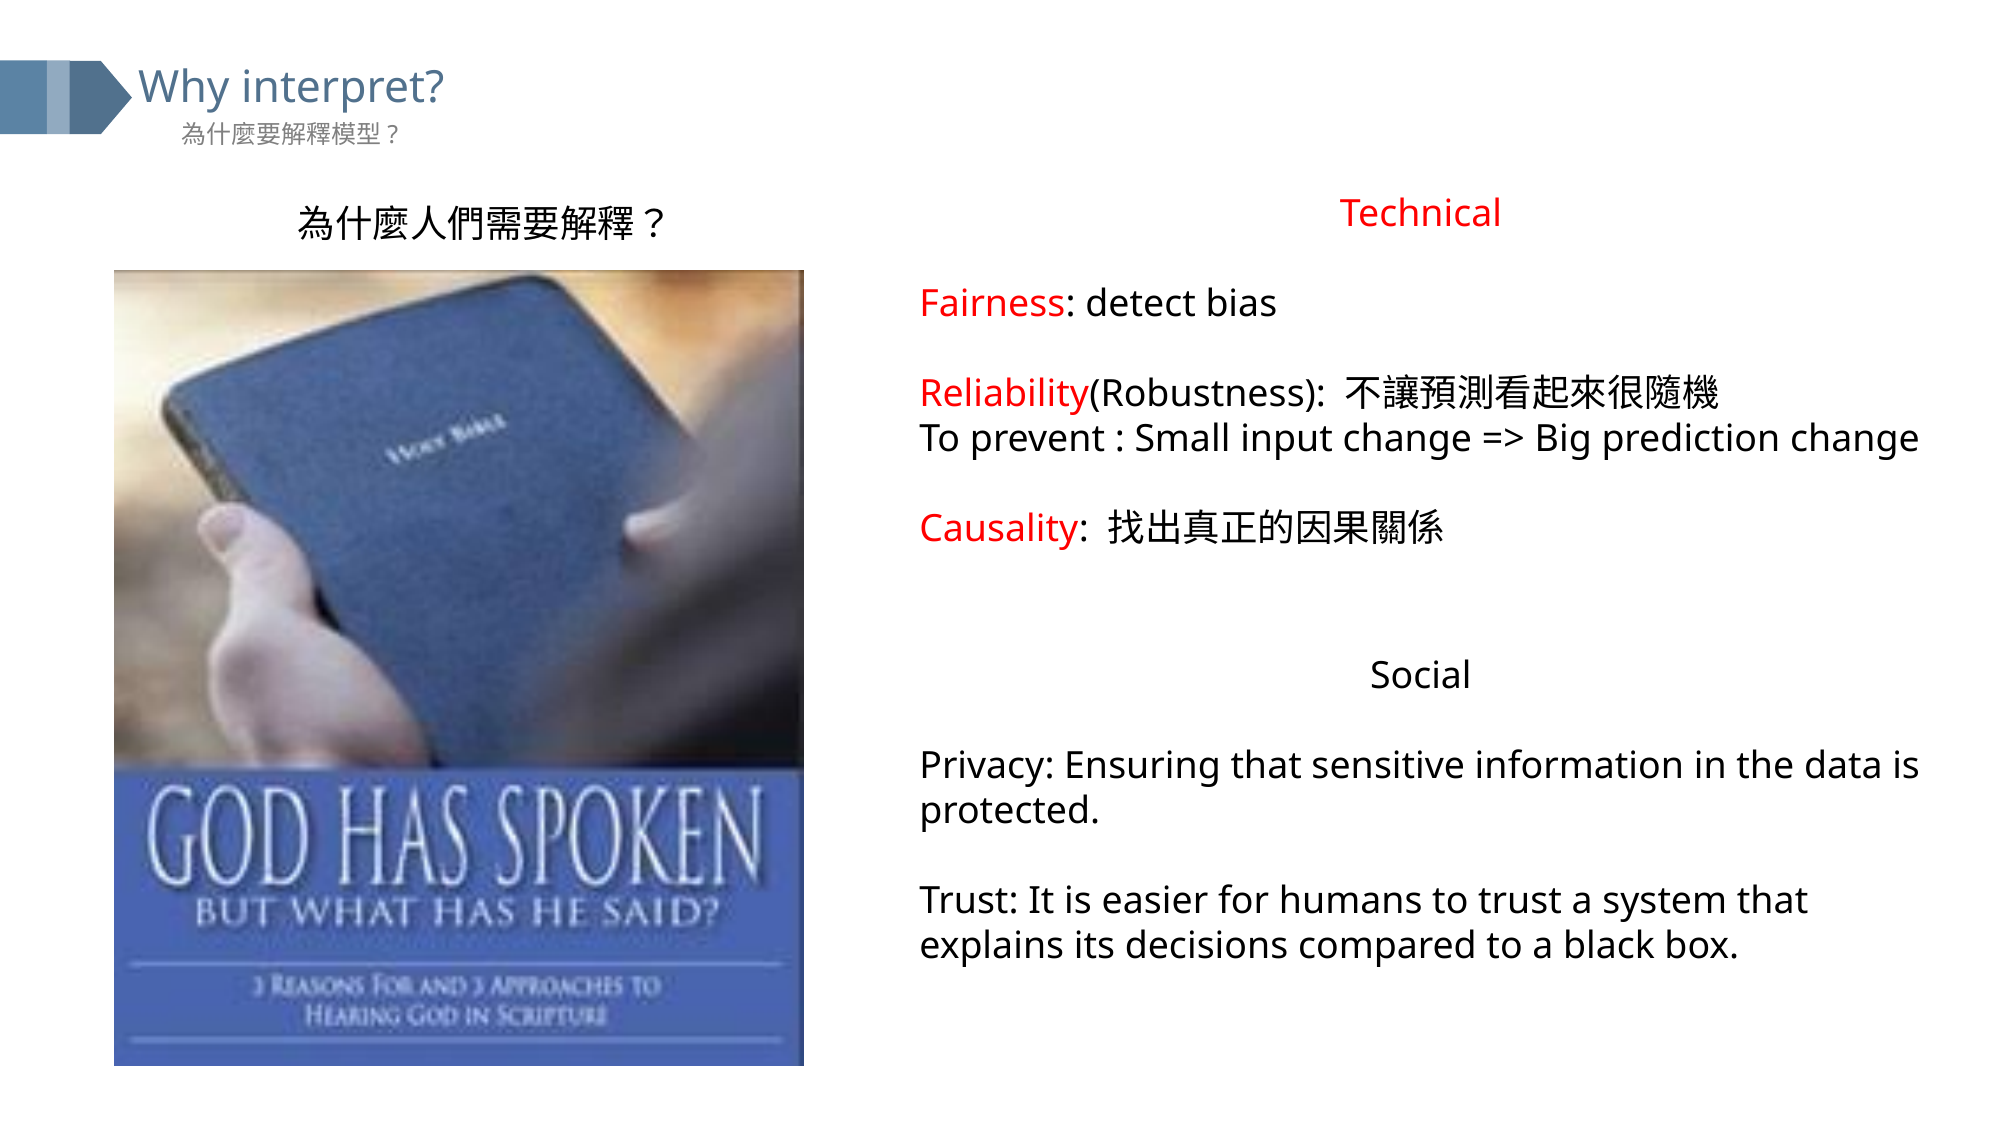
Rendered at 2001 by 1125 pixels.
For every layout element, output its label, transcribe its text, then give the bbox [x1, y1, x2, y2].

picture [114, 270, 804, 1067]
text_box Technical Fairness: detect bias Reliability(Robustness): 不讓預測看起來很隨機 To prevent : Small input change => Big prediction change Causality: 找出真正的因果關係 [904, 181, 1938, 601]
text_box Social Privacy: Ensuring that sensitive information in the data is protected. Trust: It is easier for humans to trust a system that explains its decisions compared to a black box. [904, 643, 1938, 974]
text_box 為什麼人們需要解釋？ [282, 192, 672, 252]
